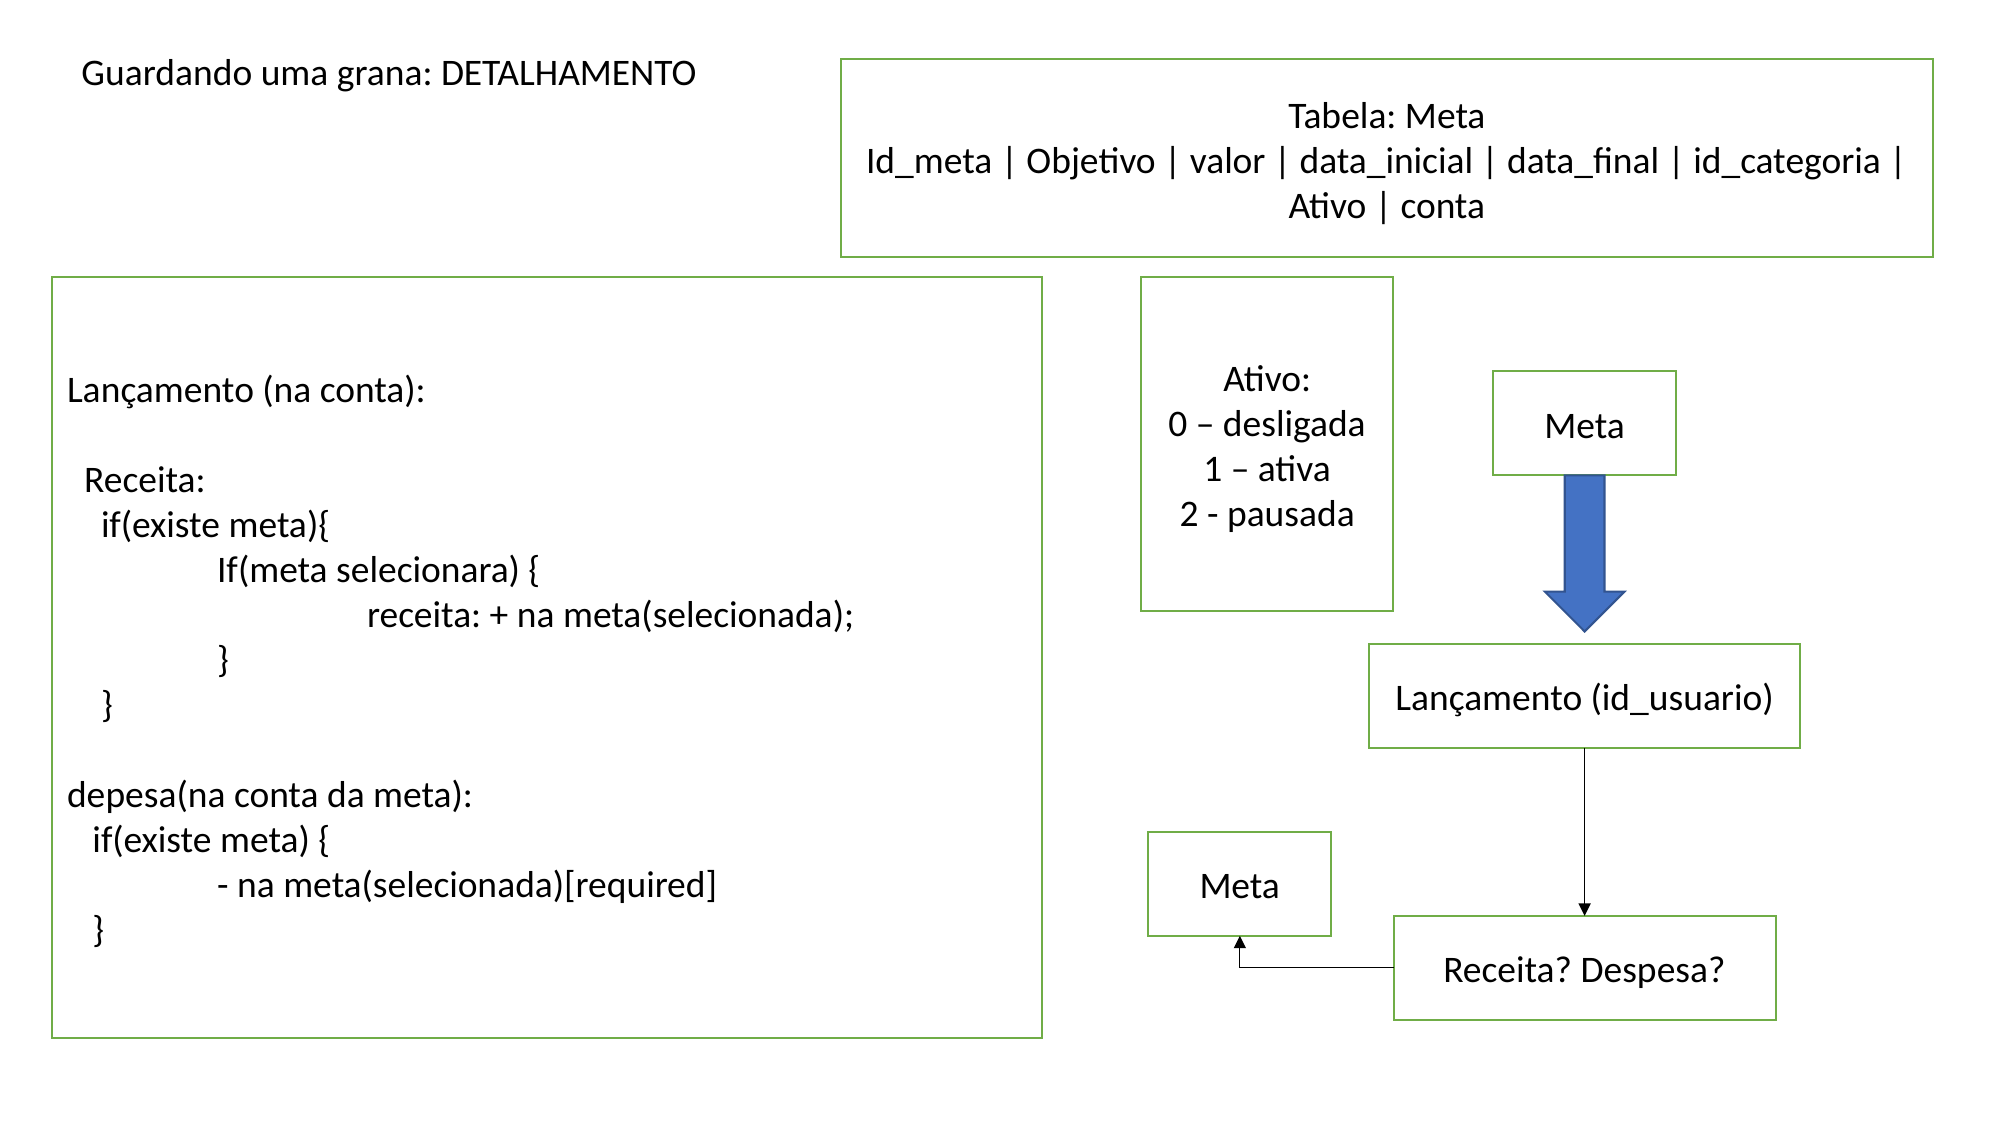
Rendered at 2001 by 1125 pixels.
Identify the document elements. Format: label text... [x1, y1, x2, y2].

text_box Guardando uma grana: DETALHAMENTO [66, 40, 1745, 101]
text_box Ativo: 0 – desligada 1 – ativa 2 - pausada [1140, 276, 1394, 612]
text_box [1239, 935, 1394, 968]
text_box [1542, 474, 1627, 633]
text_box Receita? Despesa? [1393, 915, 1777, 1021]
text_box Lançamento (id_usuario) [1368, 643, 1801, 749]
text_box Tabela: Meta Id_meta | Objetivo | valor | data_inicial | data_final | id_categoria | Ativo | conta [840, 58, 1934, 258]
text_box Lançamento (na conta): Receita: if(existe meta){ If(meta selecionara) { receita: + na meta(selecionada); } } depesa(na conta da meta): if(existe meta) { - na meta(selecionada)[required] } [51, 276, 1043, 1039]
text_box Meta [1492, 370, 1677, 476]
text_box Meta [1147, 831, 1332, 937]
